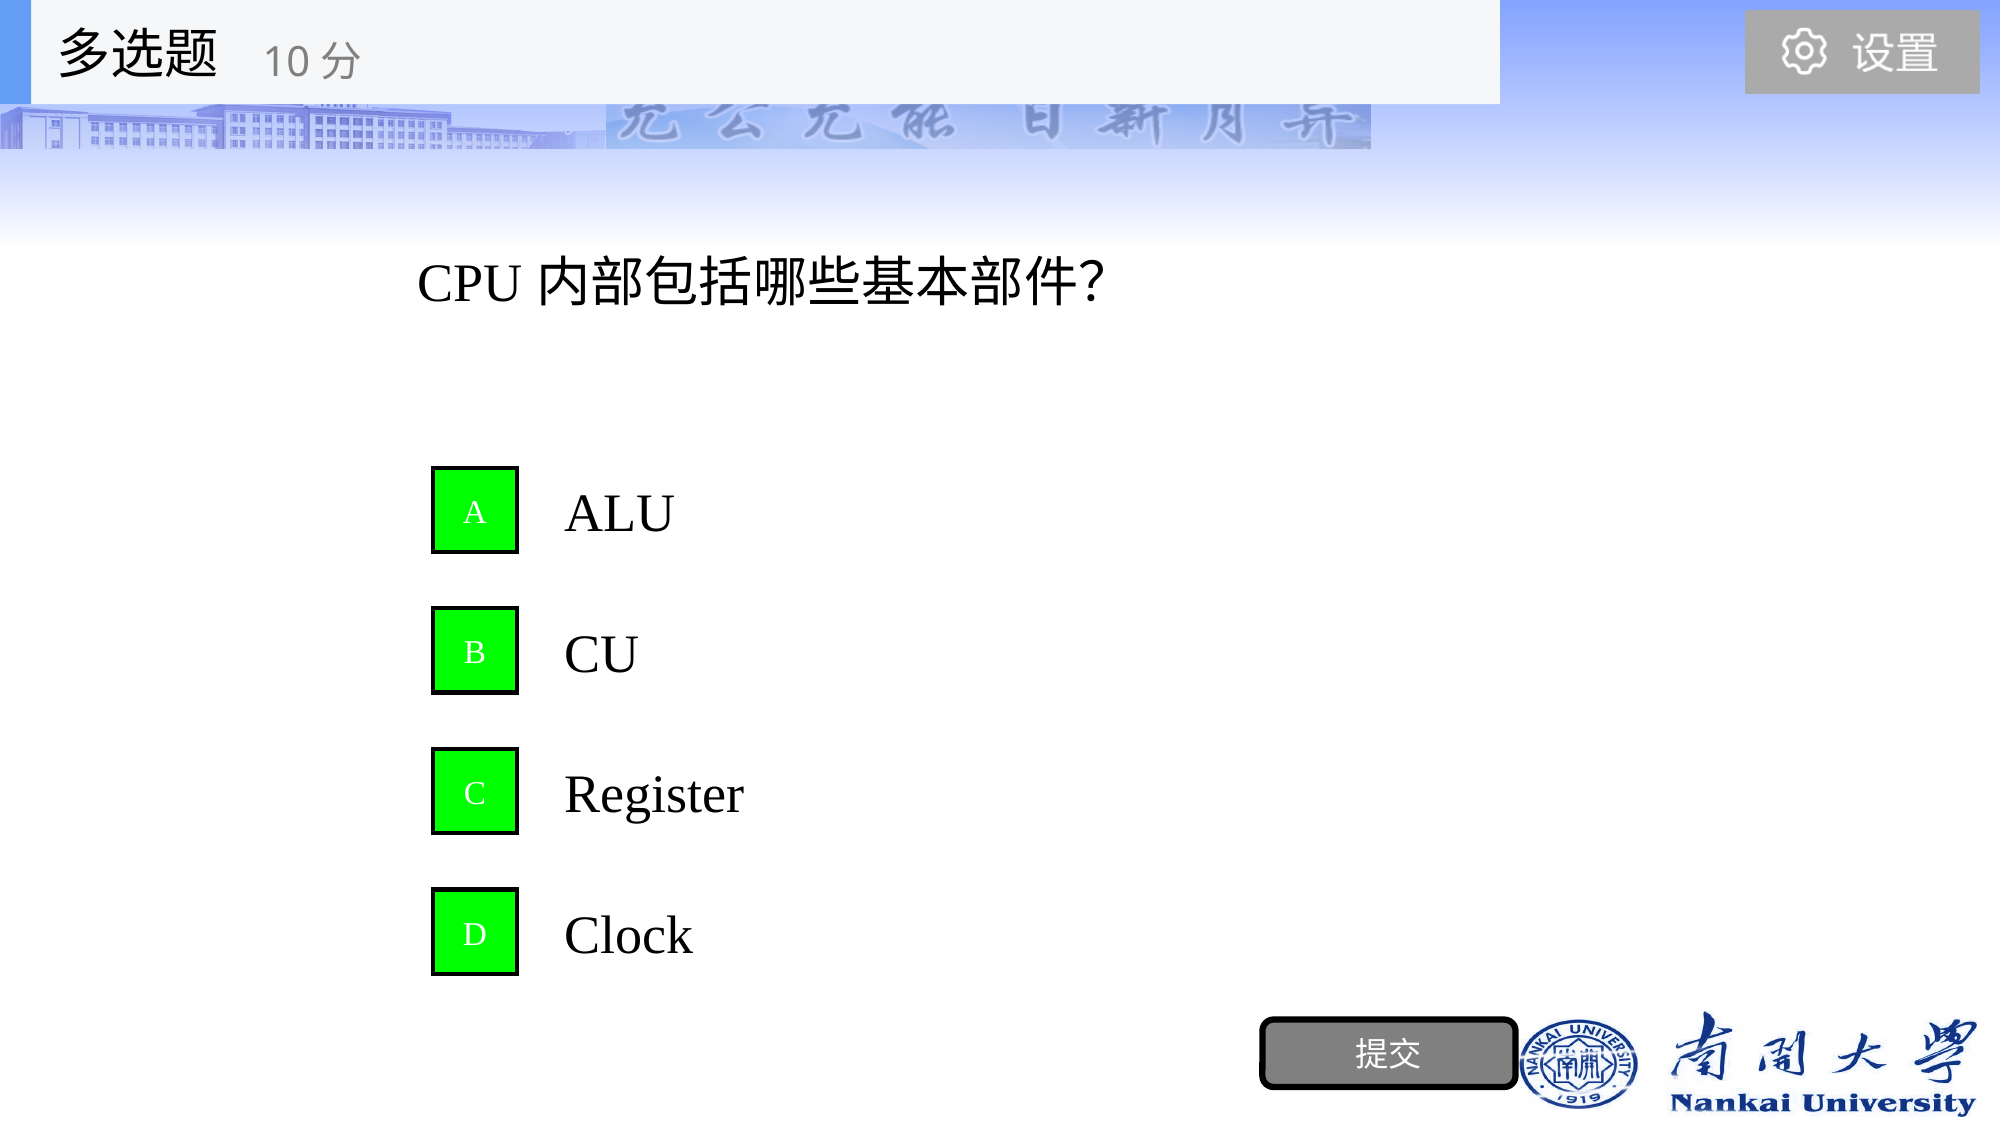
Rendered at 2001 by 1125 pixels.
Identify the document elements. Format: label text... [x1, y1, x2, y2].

text_box CPU内部包括哪些基本部件？ [402, 104, 1600, 456]
picture [1745, 10, 1980, 94]
text_box C [432, 748, 518, 834]
text_box ALU [549, 456, 1600, 563]
text_box 提交 [1261, 1018, 1517, 1089]
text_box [0, 0, 1500, 105]
text_box D [432, 888, 518, 975]
picture [1456, 1011, 1977, 1125]
text_box Register [549, 738, 1600, 844]
text_box CU [549, 597, 1600, 703]
text_box B [432, 607, 518, 694]
text_box A [432, 467, 518, 553]
text_box Clock [549, 878, 1600, 985]
